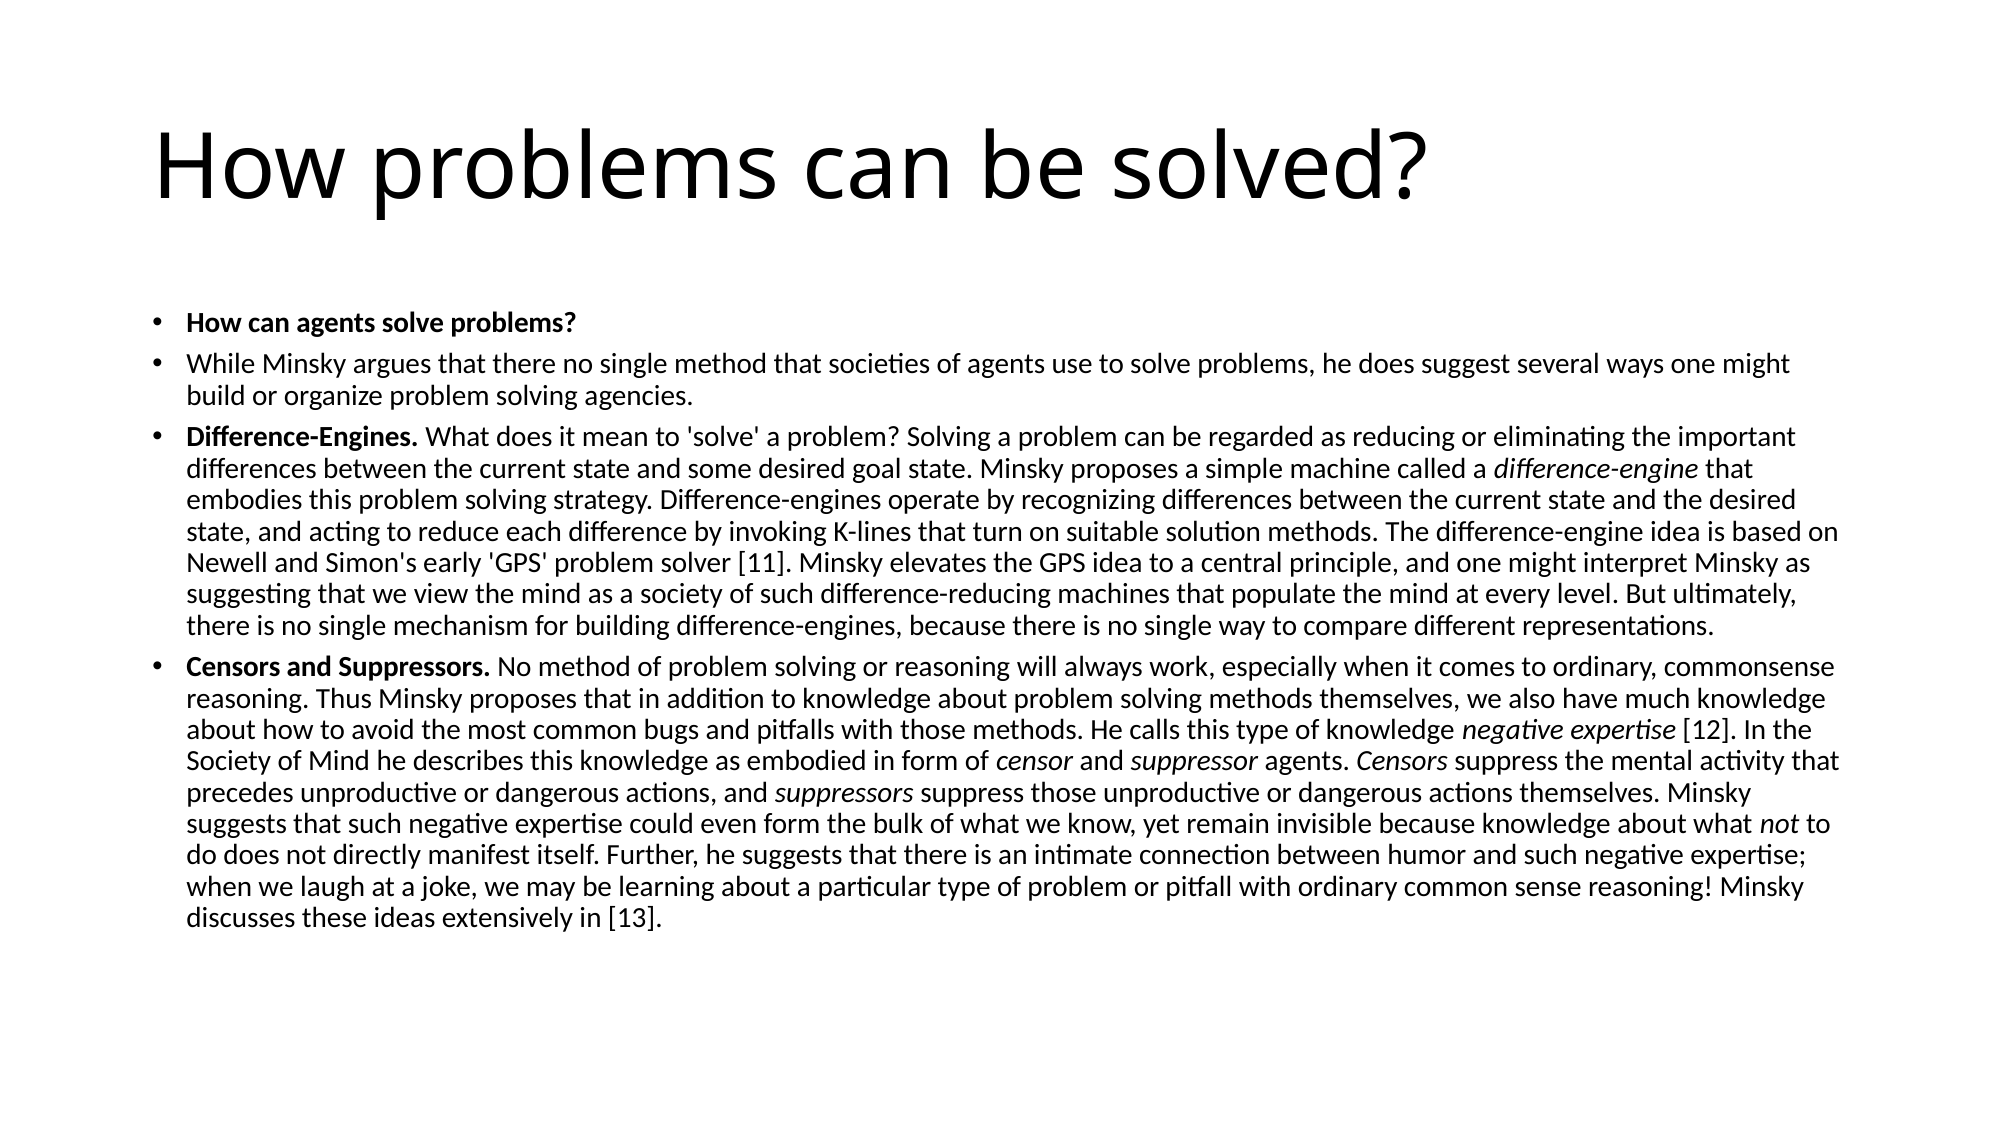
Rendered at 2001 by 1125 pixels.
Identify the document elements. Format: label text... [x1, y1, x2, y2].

list How can agents solve problems? While Minsky argues that there no single method that societies of agents use to solve problems, he does suggest several ways one might build or organize problem solving agencies. Difference-Engines. What does it mean to 'solve' a problem? Solving a problem can be regarded as reducing or eliminating the important differences between the current state and some desired goal state. Minsky proposes a simple machine called a difference-engine that embodies this problem solving strategy. Difference-engines operate by recognizing differences between the current state and the desired state, and acting to reduce each difference by invoking K-lines that turn on suitable solution methods. The difference-engine idea is based on Newell and Simon's early 'GPS' problem solver [11]. Minsky elevates the GPS idea to a central principle, and one might interpret Minsky as suggesting that we view the mind as a society of such difference-reducing machines that populate the mind at every level. But ultimately, there is no single mechanism for building difference-engines, because there is no single way to compare different representations. Censors and Suppressors. No method of problem solving or reasoning will always work, especially when it comes to ordinary, commonsense reasoning. Thus Minsky proposes that in addition to knowledge about problem solving methods themselves, we also have much knowledge about how to avoid the most common bugs and pitfalls with those methods. He calls this type of knowledge negative expertise [12]. In the Society of Mind he describes this knowledge as embodied in form of censor and suppressor agents. Censors suppress the mental activity that precedes unproductive or dangerous actions, and suppressors suppress those unproductive or dangerous actions themselves. Minsky suggests that such negative expertise could even form the bulk of what we know, yet remain invisible because knowledge about what not to do does not directly manifest itself. Further, he suggests that there is an intimate connection between humor and such negative expertise; when we laugh at a joke, we may be learning about a particular type of problem or pitfall with ordinary common sense reasoning! Minsky discusses these ideas extensively in [13]. [137, 299, 1863, 1014]
title How problems can be solved? [137, 59, 1863, 278]
